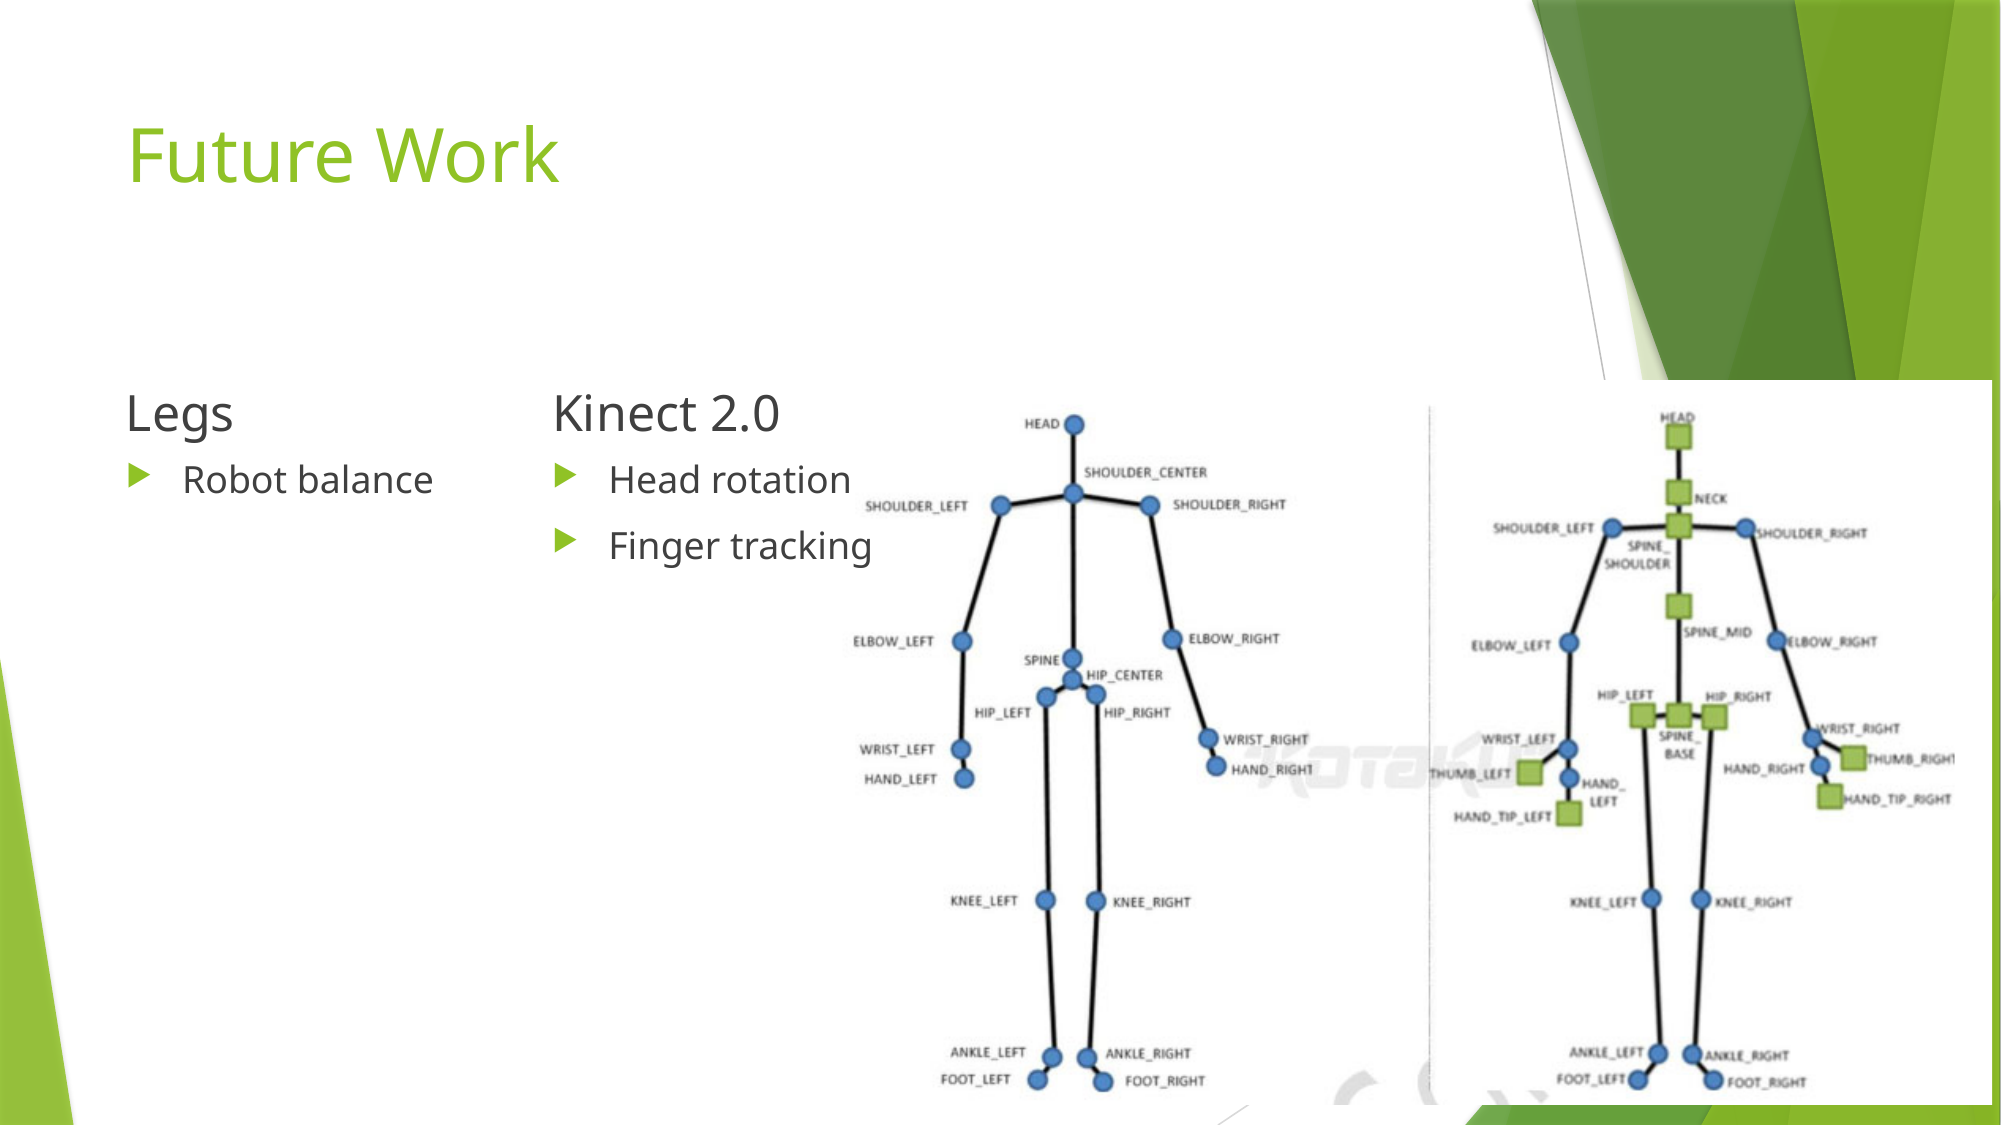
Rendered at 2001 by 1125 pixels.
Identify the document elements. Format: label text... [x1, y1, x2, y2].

list Legs [110, 354, 537, 448]
picture [808, 380, 1993, 1105]
list Kinect 2.0 [537, 354, 1522, 448]
list Robot balance [110, 448, 537, 991]
list Head rotation Finger tracking [537, 448, 803, 991]
title Future Work [111, 99, 1522, 317]
